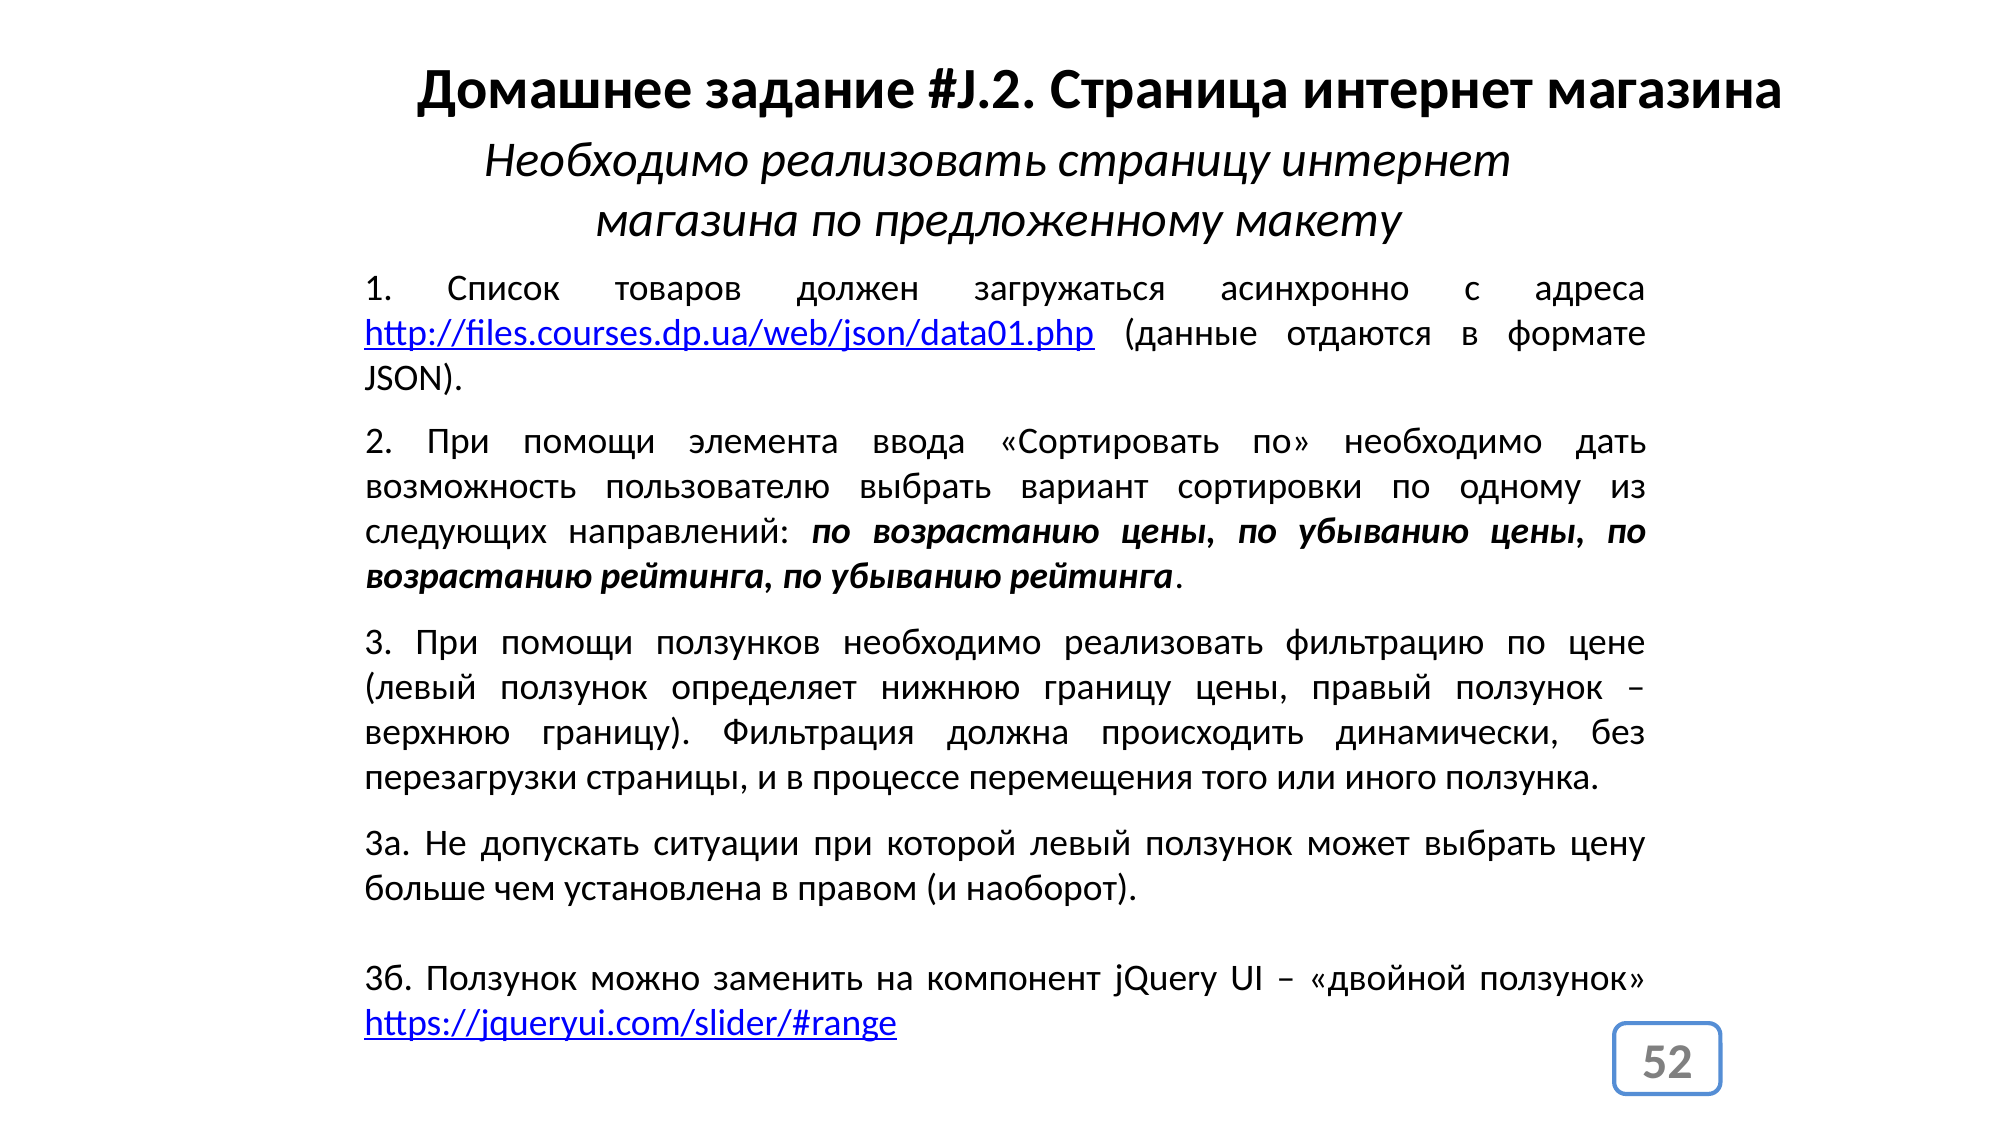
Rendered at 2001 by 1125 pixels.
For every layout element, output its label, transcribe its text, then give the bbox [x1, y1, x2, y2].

text_box Домашнее задание #J.2. Страница интернет магазина [402, 42, 1799, 128]
text_box 3. При помощи ползунков необходимо реализовать фильтрацию по цене (левый ползунок определяет нижнюю границу цены, правый ползунок – верхнюю границу). Фильтрация должна происходить динамически, без перезагрузки страницы, и в процессе перемещения того или иного ползунка. [349, 609, 1662, 805]
text_box 1. Список товаров должен загружаться асинхронно с адреса http://files.courses.dp.ua/web/json/data01.php (данные отдаются в формате JSON). [349, 255, 1662, 405]
text_box 3а. Не допускать ситуации при которой левый ползунок может выбрать цену больше чем установлена в правом (и наоборот). 3б. Ползунок можно заменить на компонент jQuery UI – «двойной ползунок» https://jqueryui.com/slider/#range [349, 810, 1662, 1051]
text_box 52 [1612, 1021, 1723, 1097]
text_box 2. При помощи элемента ввода «Сортировать по» необходимо дать возможность пользователю выбрать вариант сортировки по одному из следующих направлений: по возрастанию цены, по убыванию цены, по возрастанию рейтинга, по убыванию рейтинга. [350, 408, 1663, 604]
text_box Необходимо реализовать страницу интернет магазина по предложенному макету [382, 118, 1615, 254]
